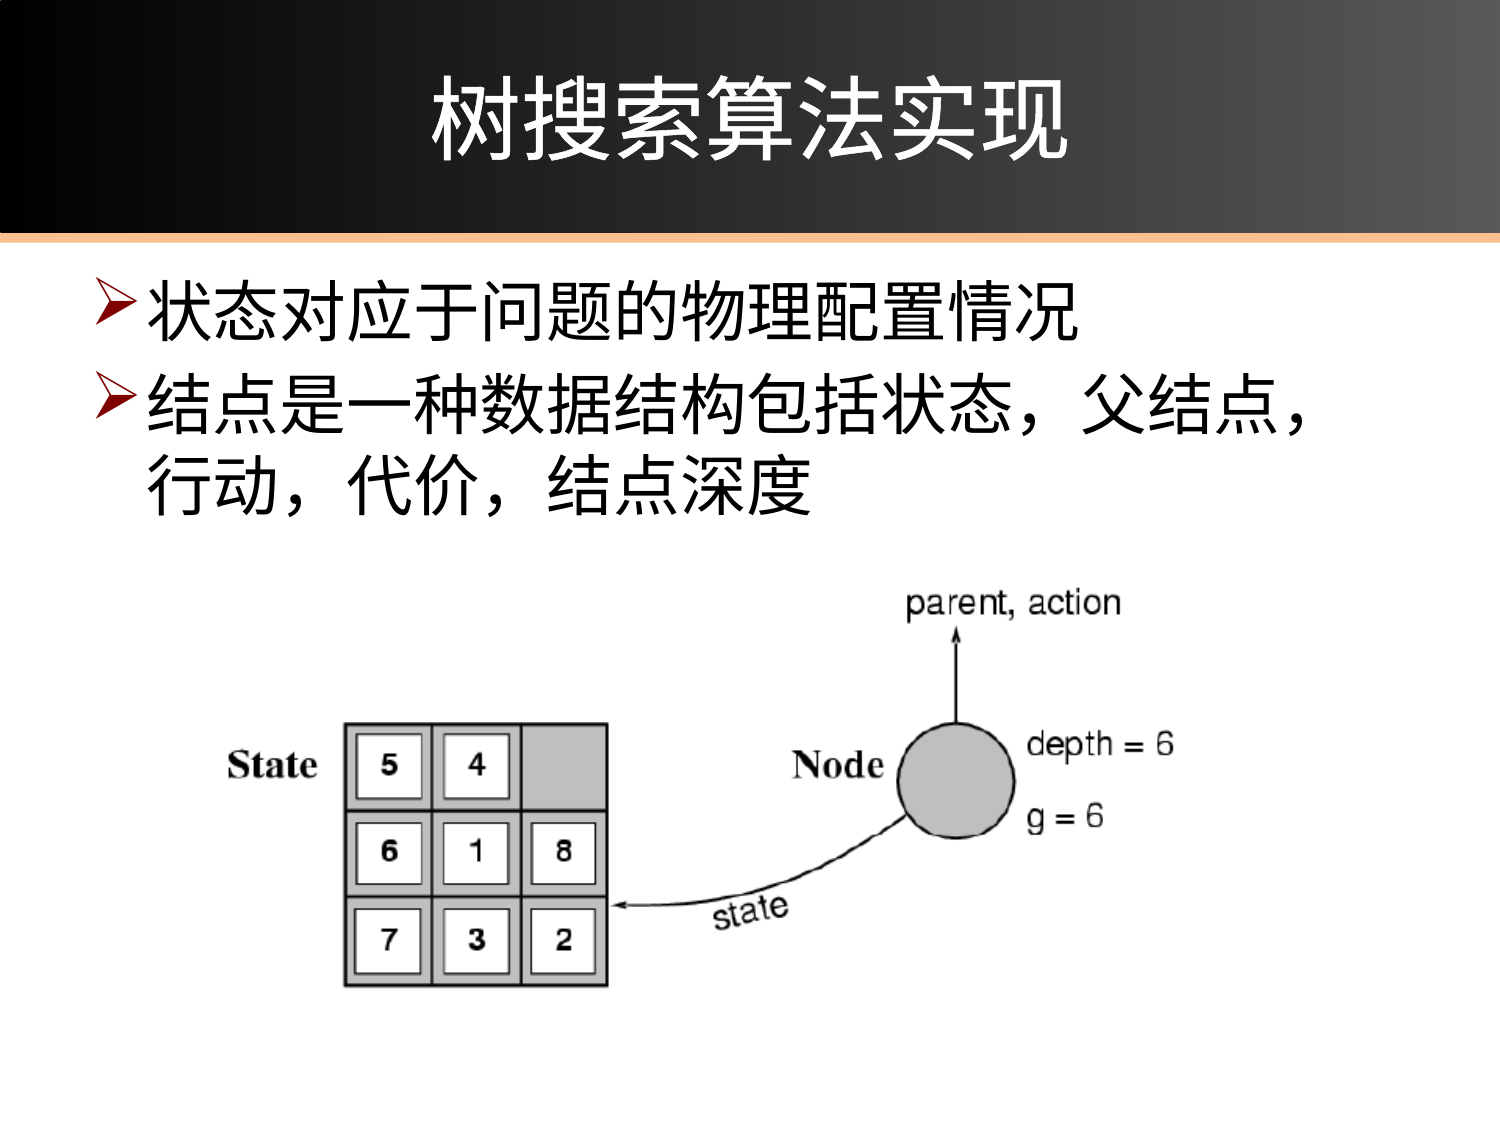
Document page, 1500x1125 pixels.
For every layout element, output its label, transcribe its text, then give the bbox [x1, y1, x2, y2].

title 树搜索算法实现 [0, 0, 1500, 233]
list 状态对应于问题的物理配置情况 结点是一种数据结构包括状态，父结点，行动，代价，结点深度 [75, 262, 1425, 1005]
picture [218, 574, 1239, 994]
